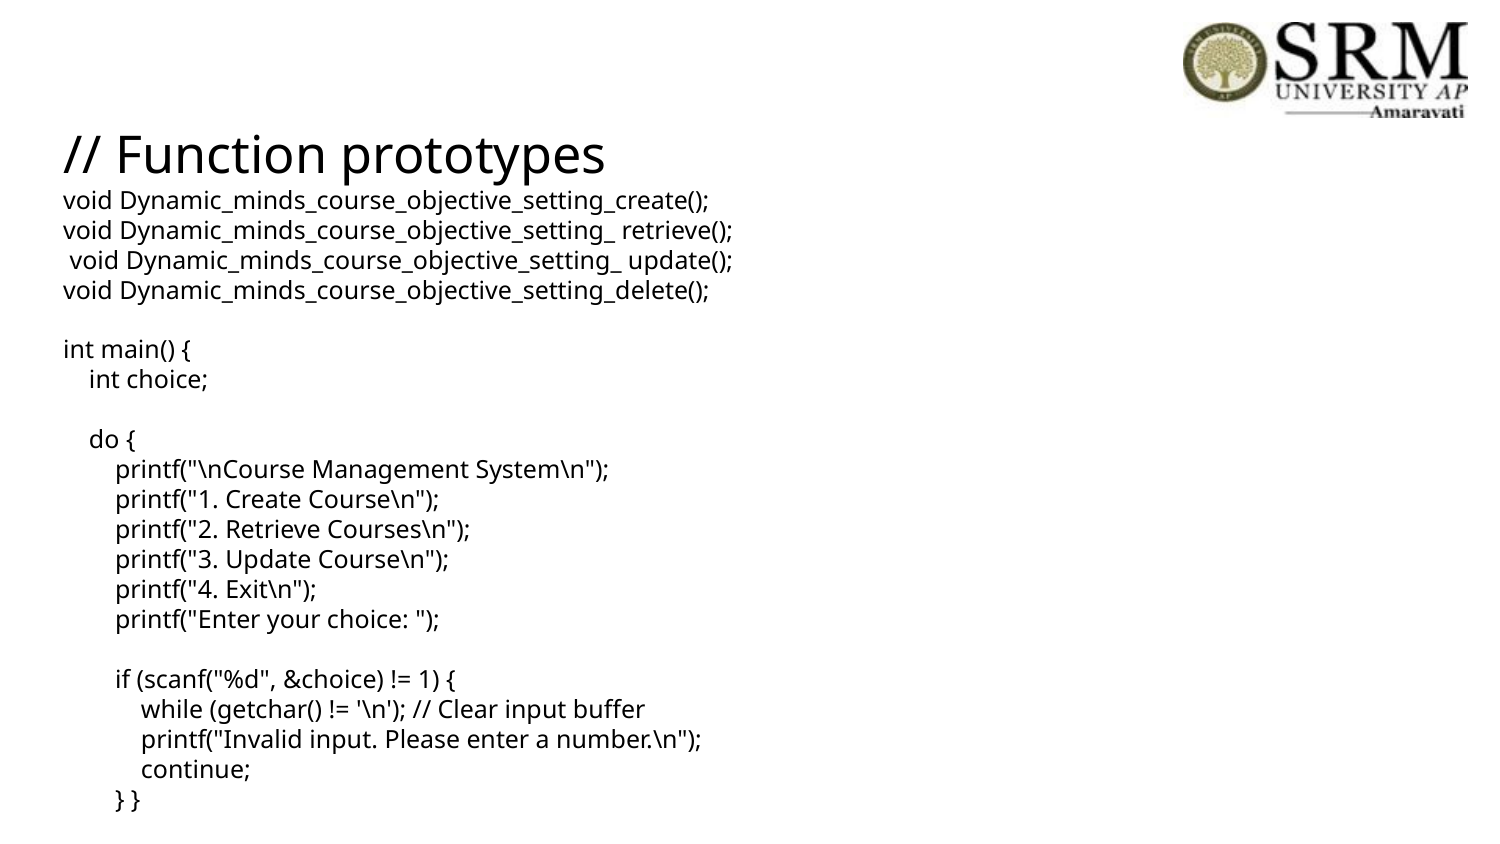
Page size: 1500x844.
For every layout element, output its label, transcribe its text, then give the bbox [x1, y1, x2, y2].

picture [1183, 22, 1468, 118]
title // Function prototypes void Dynamic_minds_course_objective_setting_create(); void Dynamic_minds_course_objective_setting_ retrieve(); void Dynamic_minds_course_objective_setting_ update(); void Dynamic_minds_course_objective_setting_delete(); int main() { int choice; do { printf("\nCourse Management System\n"); printf("1. Create Course\n"); printf("2. Retrieve Courses\n"); printf("3. Update Course\n"); printf("4. Exit\n"); printf("Enter your choice: "); if (scanf("%d", &choice) != 1) { while (getchar() != '\n'); // Clear input buffer printf("Invalid input. Please enter a number.\n"); continue; } } [63, 121, 1437, 844]
